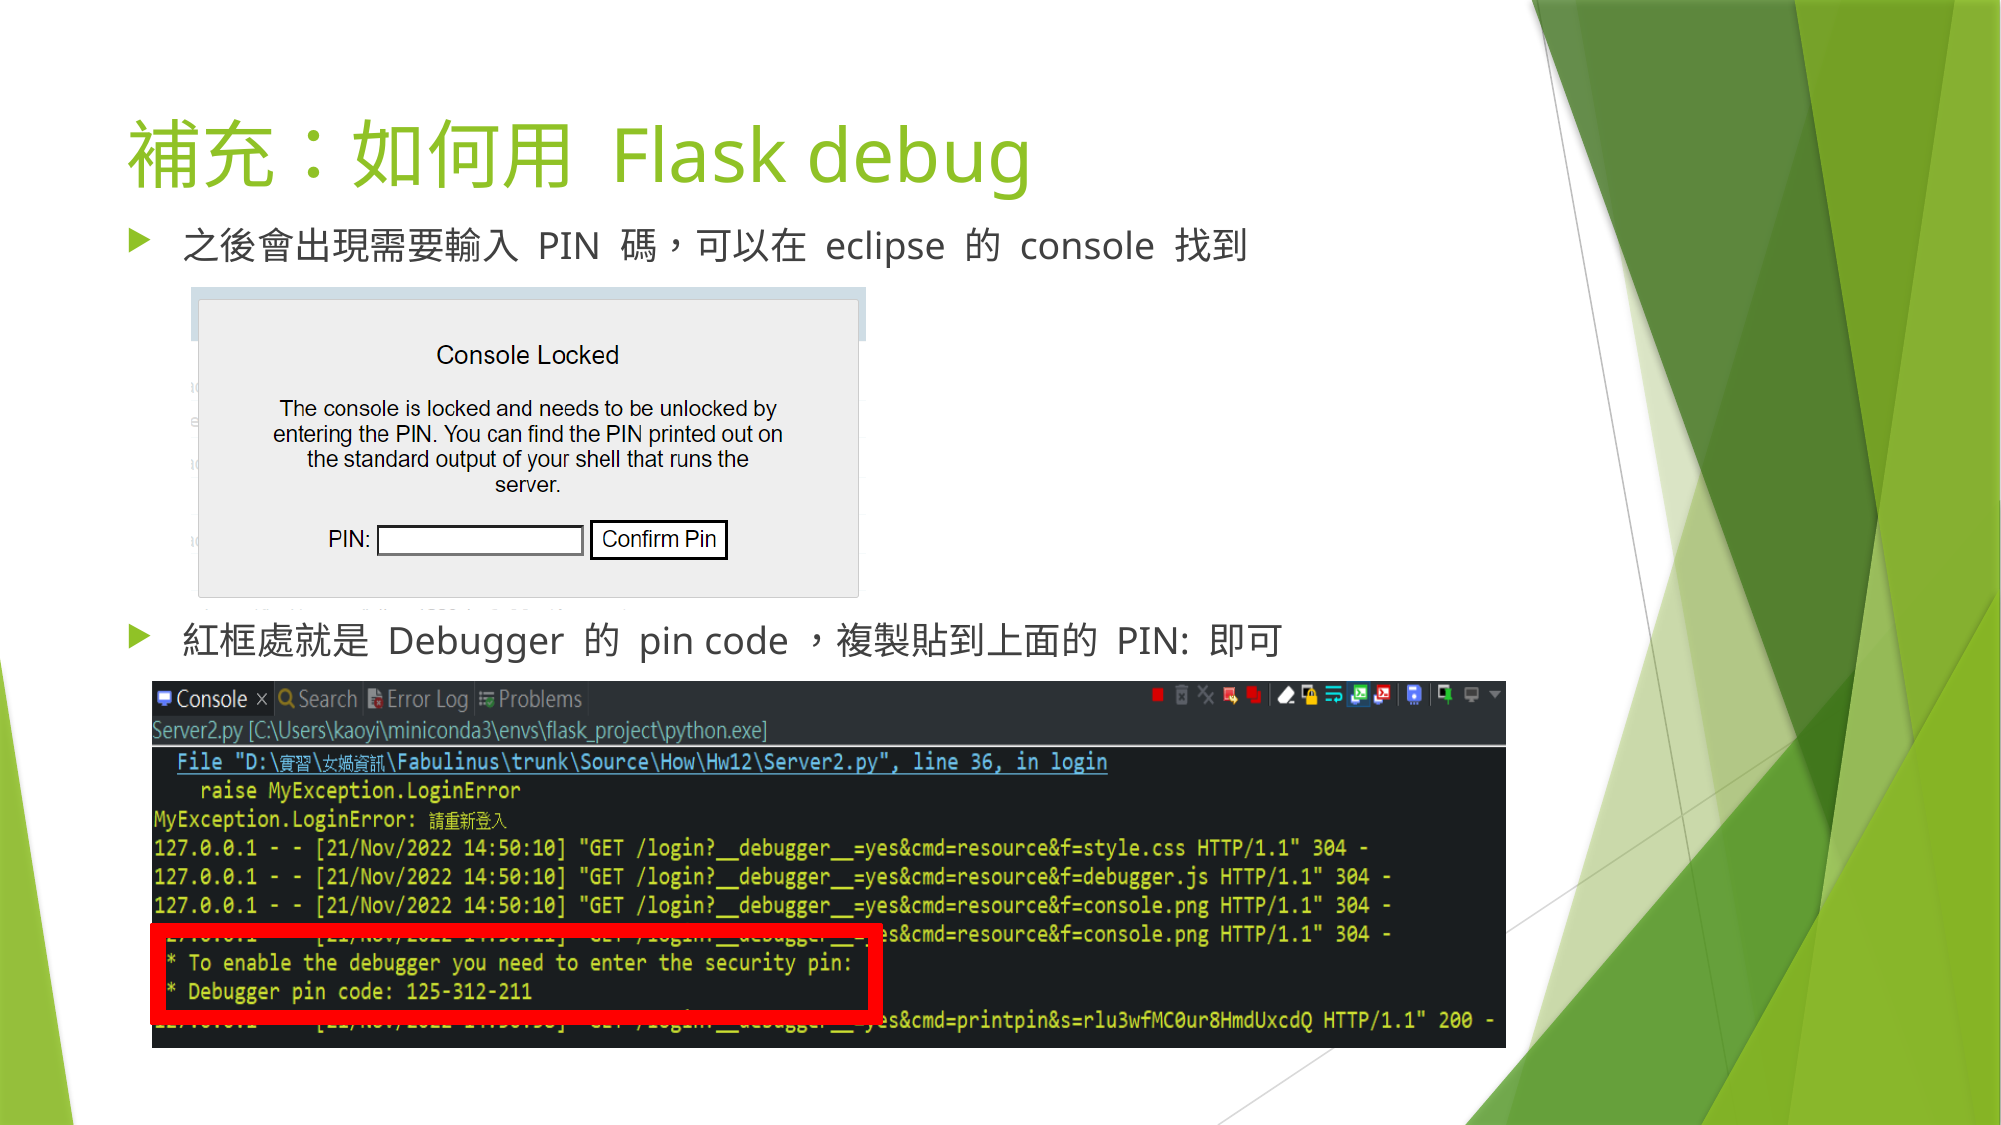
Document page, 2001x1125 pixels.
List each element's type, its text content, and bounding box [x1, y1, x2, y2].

title 補充：如何用 Flask debug [111, 99, 1522, 214]
picture [151, 680, 1506, 1049]
text_box 之後會出現需要輸入 PIN 碼，可以在 eclipse 的 console 找到 紅框處就是 Debugger 的 pin code，複製貼到上面的 PIN: 即可 [111, 214, 1658, 1106]
picture [190, 286, 866, 610]
